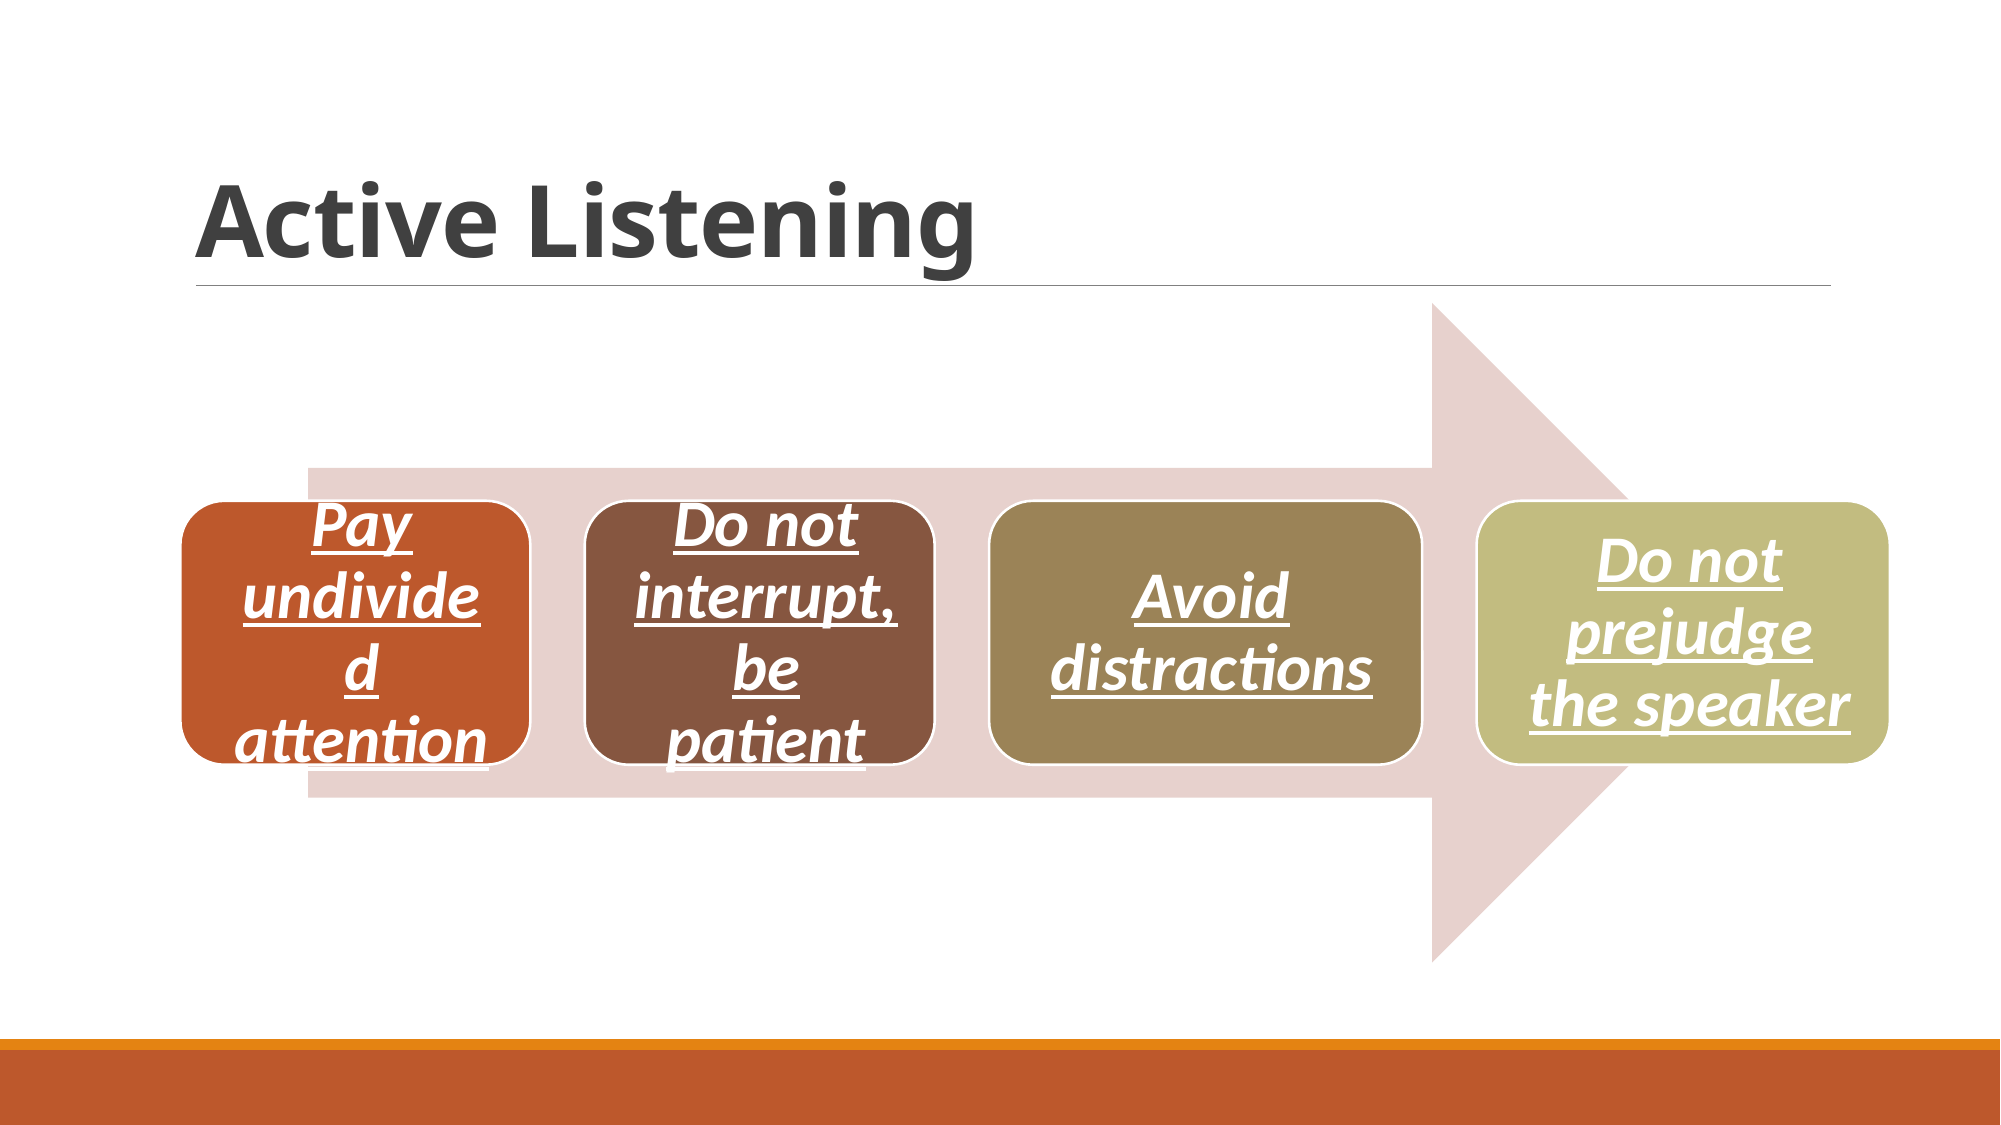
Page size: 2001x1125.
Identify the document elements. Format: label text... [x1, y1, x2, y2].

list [179, 302, 1891, 964]
title Active Listening [180, 47, 1830, 285]
